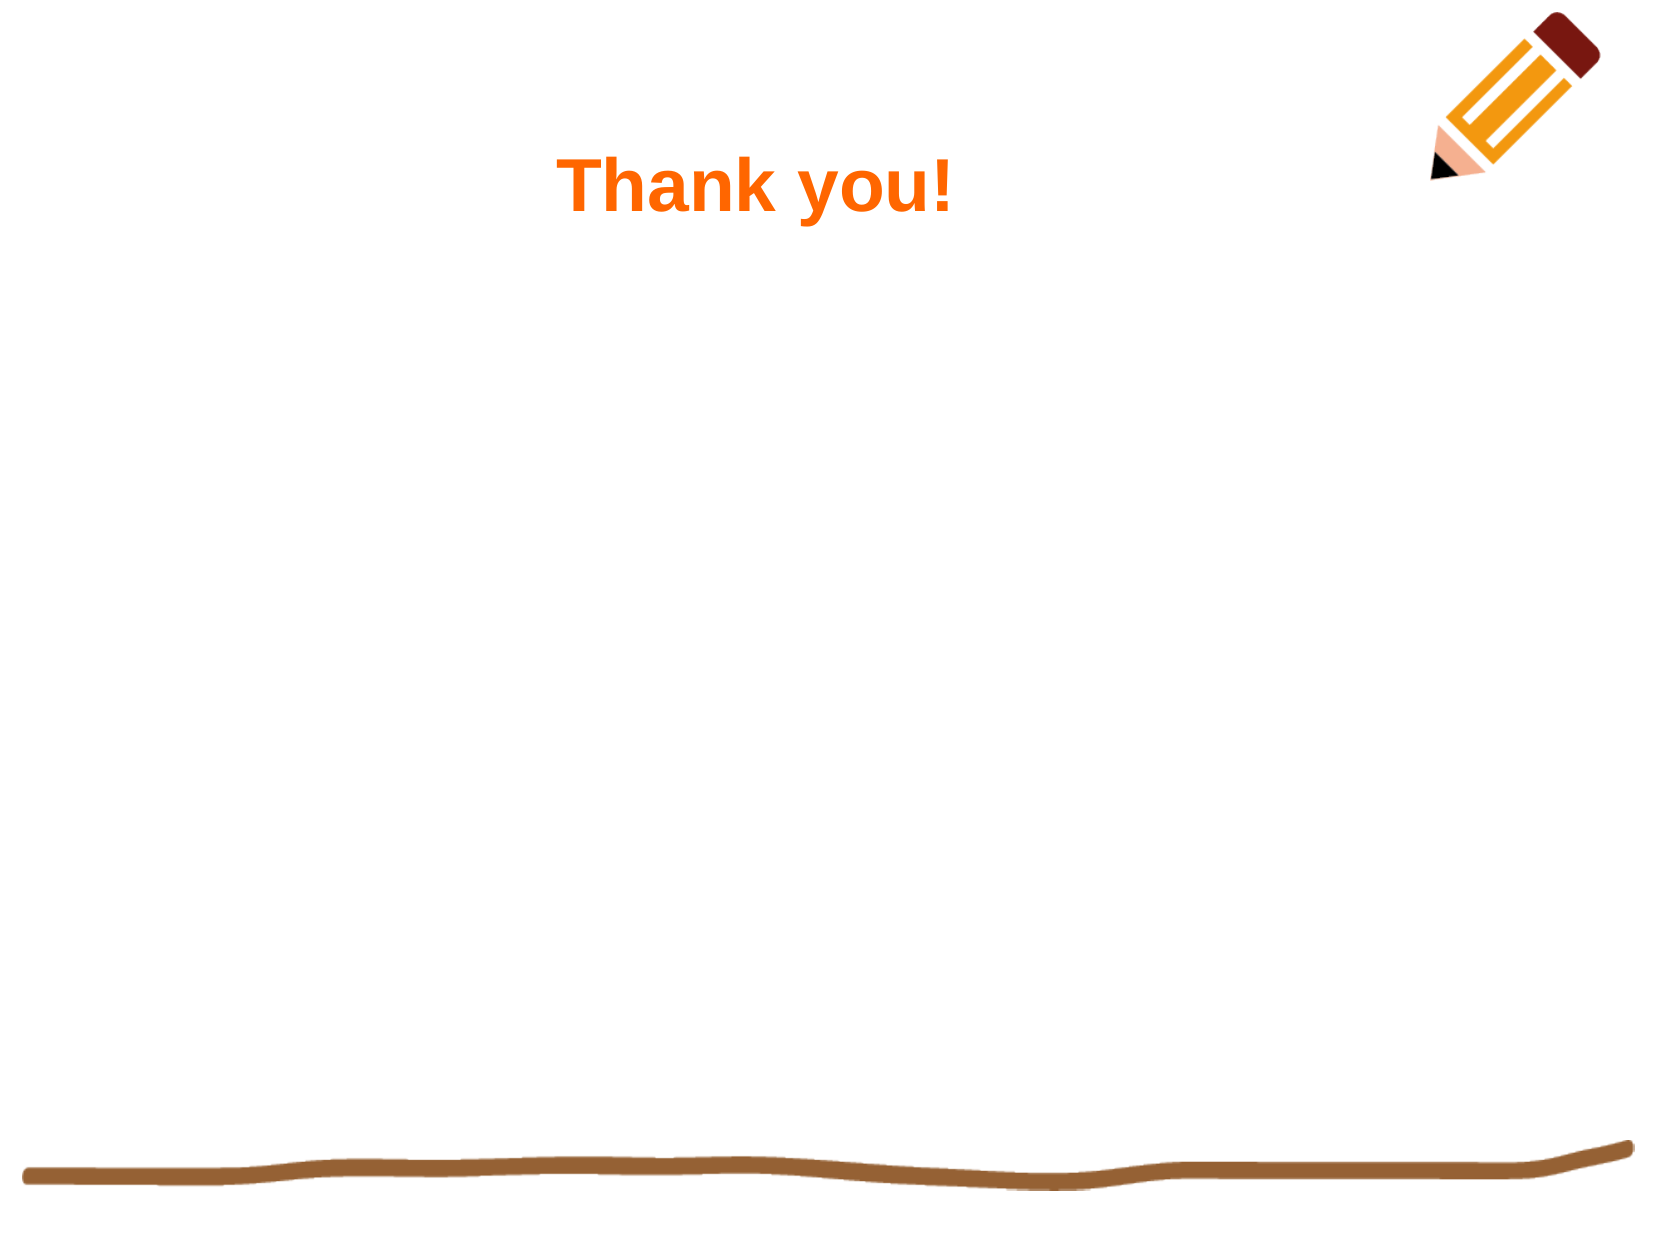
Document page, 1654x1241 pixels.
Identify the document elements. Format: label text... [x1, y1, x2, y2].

picture [1430, 12, 1601, 181]
picture [22, 1140, 1635, 1191]
text_box Thank you! [82, 120, 1430, 243]
